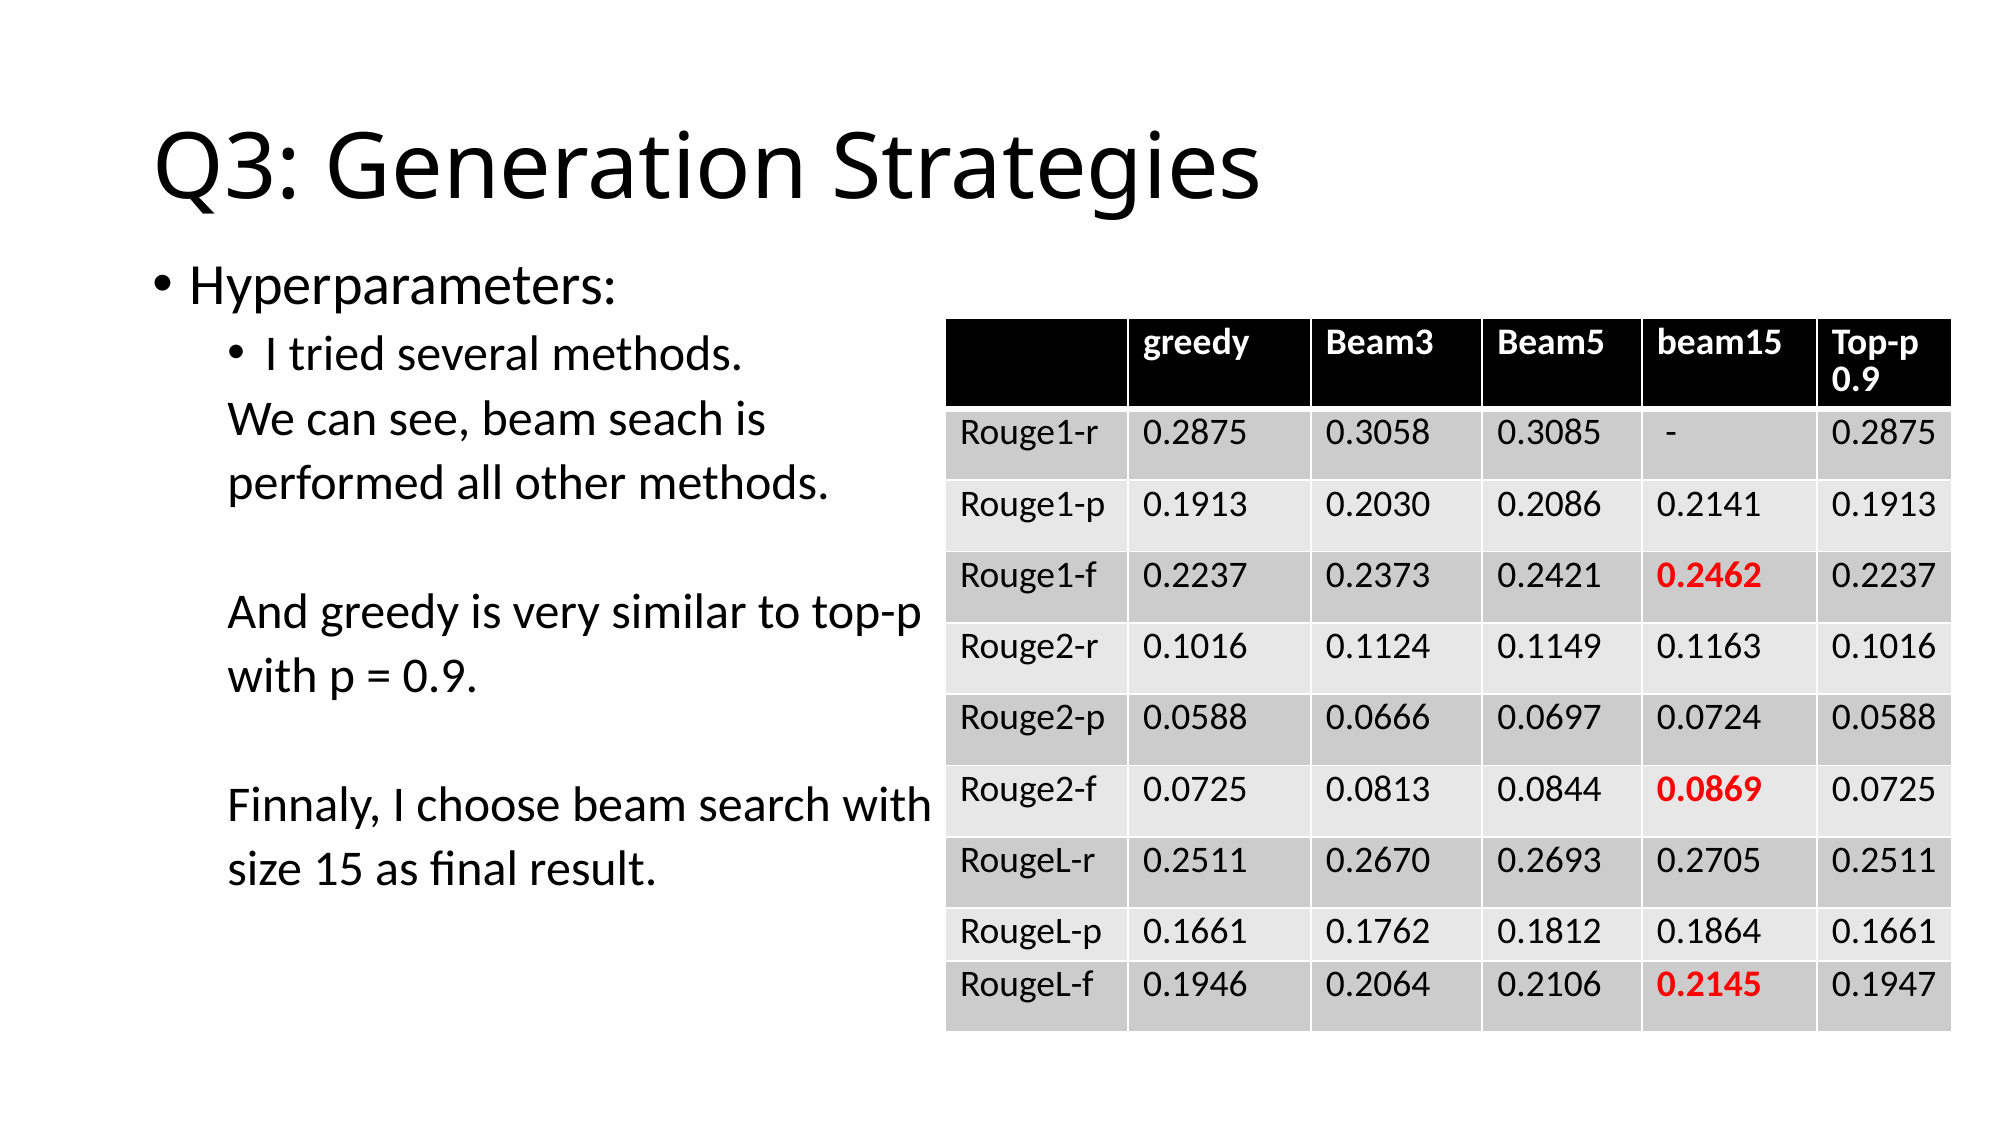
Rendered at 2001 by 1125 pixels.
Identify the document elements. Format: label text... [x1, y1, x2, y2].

table_cell 0.0869 [1643, 766, 1816, 836]
table_cell 0.0725 [1129, 766, 1310, 836]
table_cell 0.0725 [1818, 766, 1951, 836]
table_cell 0.2875 [1129, 412, 1310, 479]
table_cell 0.2141 [1643, 481, 1816, 551]
table_cell 0.1661 [1818, 909, 1951, 960]
table_cell 0.0697 [1483, 695, 1641, 765]
table_header greedy [1129, 319, 1310, 406]
table_cell 0.3085 [1483, 412, 1641, 479]
table_cell RougeL-r [946, 838, 1127, 907]
table_cell 0.2511 [1129, 838, 1310, 907]
table_cell 0.1864 [1643, 909, 1816, 960]
table_cell 0.1163 [1643, 624, 1816, 693]
table_cell 0.2145 [1643, 962, 1816, 1031]
table_cell RougeL-p [946, 909, 1127, 960]
list Hyperparameters: I tried several methods. We can see, beam seach is performed all other methods. And greedy is very similar to top-p with p = 0.9. Finnaly, I choose beam search with size 15 as final result. [137, 246, 1863, 961]
table_cell 0.0588 [1818, 695, 1951, 765]
table_cell 0.1913 [1818, 481, 1951, 551]
table_cell 0.0666 [1312, 695, 1481, 765]
table_cell 0.3058 [1312, 412, 1481, 479]
table_cell Rouge1-p [946, 481, 1127, 551]
table_cell 0.2421 [1483, 552, 1641, 622]
table_cell 0.1149 [1483, 624, 1641, 693]
table_cell 0.2875 [1818, 412, 1951, 479]
table_cell Rouge2-f [946, 766, 1127, 836]
table_cell 0.0588 [1129, 695, 1310, 765]
table_header beam15 [1643, 319, 1816, 406]
table_cell 0.1812 [1483, 909, 1641, 960]
table_cell Rouge1-r [946, 412, 1127, 479]
table_header Top-p 0.9 [1818, 319, 1951, 406]
table_cell 0.1913 [1129, 481, 1310, 551]
table_cell - [1643, 412, 1816, 479]
table_cell 0.0844 [1483, 766, 1641, 836]
table_cell 0.1946 [1129, 962, 1310, 1031]
table_cell 0.2106 [1483, 962, 1641, 1031]
table_cell Rouge2-r [946, 624, 1127, 693]
table_cell 0.0813 [1312, 766, 1481, 836]
table_header Beam5 [1483, 319, 1641, 406]
table_cell 0.2373 [1312, 552, 1481, 622]
table_cell 0.2086 [1483, 481, 1641, 551]
table_cell 0.0724 [1643, 695, 1816, 765]
table_cell 0.2237 [1818, 552, 1951, 622]
table_cell 0.1124 [1312, 624, 1481, 693]
table_cell 0.2237 [1129, 552, 1310, 622]
table_cell 0.1661 [1129, 909, 1310, 960]
table_cell 0.1947 [1818, 962, 1951, 1031]
table_cell 0.1016 [1818, 624, 1951, 693]
table_cell 0.2511 [1818, 838, 1951, 907]
table_cell 0.2705 [1643, 838, 1816, 907]
table_cell 0.2064 [1312, 962, 1481, 1031]
title Q3: Generation Strategies [137, 59, 1863, 246]
table_cell 0.2462 [1643, 552, 1816, 622]
table_cell 0.2670 [1312, 838, 1481, 907]
table_cell 0.2693 [1483, 838, 1641, 907]
table_cell 0.1016 [1129, 624, 1310, 693]
table_cell 0.2030 [1312, 481, 1481, 551]
table_cell RougeL-f [946, 962, 1127, 1031]
table_header Beam3 [1312, 319, 1481, 406]
table_cell Rouge2-p [946, 695, 1127, 765]
table_header [946, 319, 1127, 406]
table_cell Rouge1-f [946, 552, 1127, 622]
table_cell 0.1762 [1312, 909, 1481, 960]
